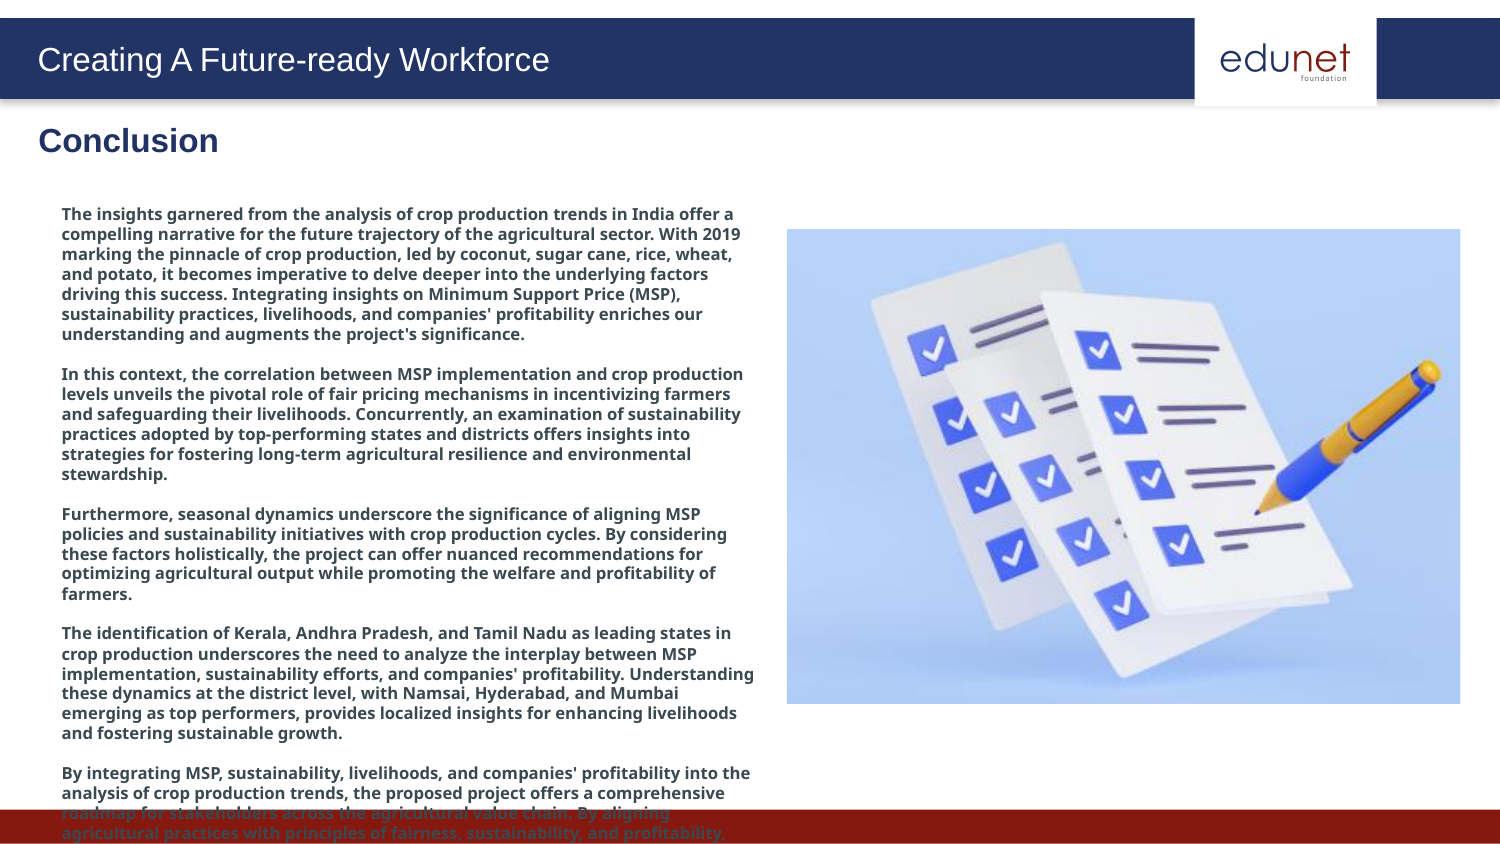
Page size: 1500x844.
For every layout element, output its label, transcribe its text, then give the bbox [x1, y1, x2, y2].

text_box The insights garnered from the analysis of crop production trends in India offer a compelling narrative for the future trajectory of the agricultural sector. With 2019 marking the pinnacle of crop production, led by coconut, sugar cane, rice, wheat, and potato, it becomes imperative to delve deeper into the underlying factors driving this success. Integrating insights on Minimum Support Price (MSP), sustainability practices, livelihoods, and companies' profitability enriches our understanding and augments the project's significance. In this context, the correlation between MSP implementation and crop production levels unveils the pivotal role of fair pricing mechanisms in incentivizing farmers and safeguarding their livelihoods. Concurrently, an examination of sustainability practices adopted by top-performing states and districts offers insights into strategies for fostering long-term agricultural resilience and environmental stewardship. Furthermore, seasonal dynamics underscore the significance of aligning MSP policies and sustainability initiatives with crop production cycles. By considering these factors holistically, the project can offer nuanced recommendations for optimizing agricultural output while promoting the welfare and profitability of farmers. The identification of Kerala, Andhra Pradesh, and Tamil Nadu as leading states in crop production underscores the need to analyze the interplay between MSP implementation, sustainability efforts, and companies' profitability. Understanding these dynamics at the district level, with Namsai, Hyderabad, and Mumbai emerging as top performers, provides localized insights for enhancing livelihoods and fostering sustainable growth. By integrating MSP, sustainability, livelihoods, and companies' profitability into the analysis of crop production trends, the proposed project offers a comprehensive roadmap for stakeholders across the agricultural value chain. By aligning agricultural practices with principles of fairness, sustainability, and profitability, the project sets the stage for a more equitable, resilient, and prosperous agricultural sector in India. [46, 196, 774, 844]
picture [786, 229, 1461, 705]
text_box Conclusion [23, 112, 750, 167]
picture [1215, 38, 1356, 86]
